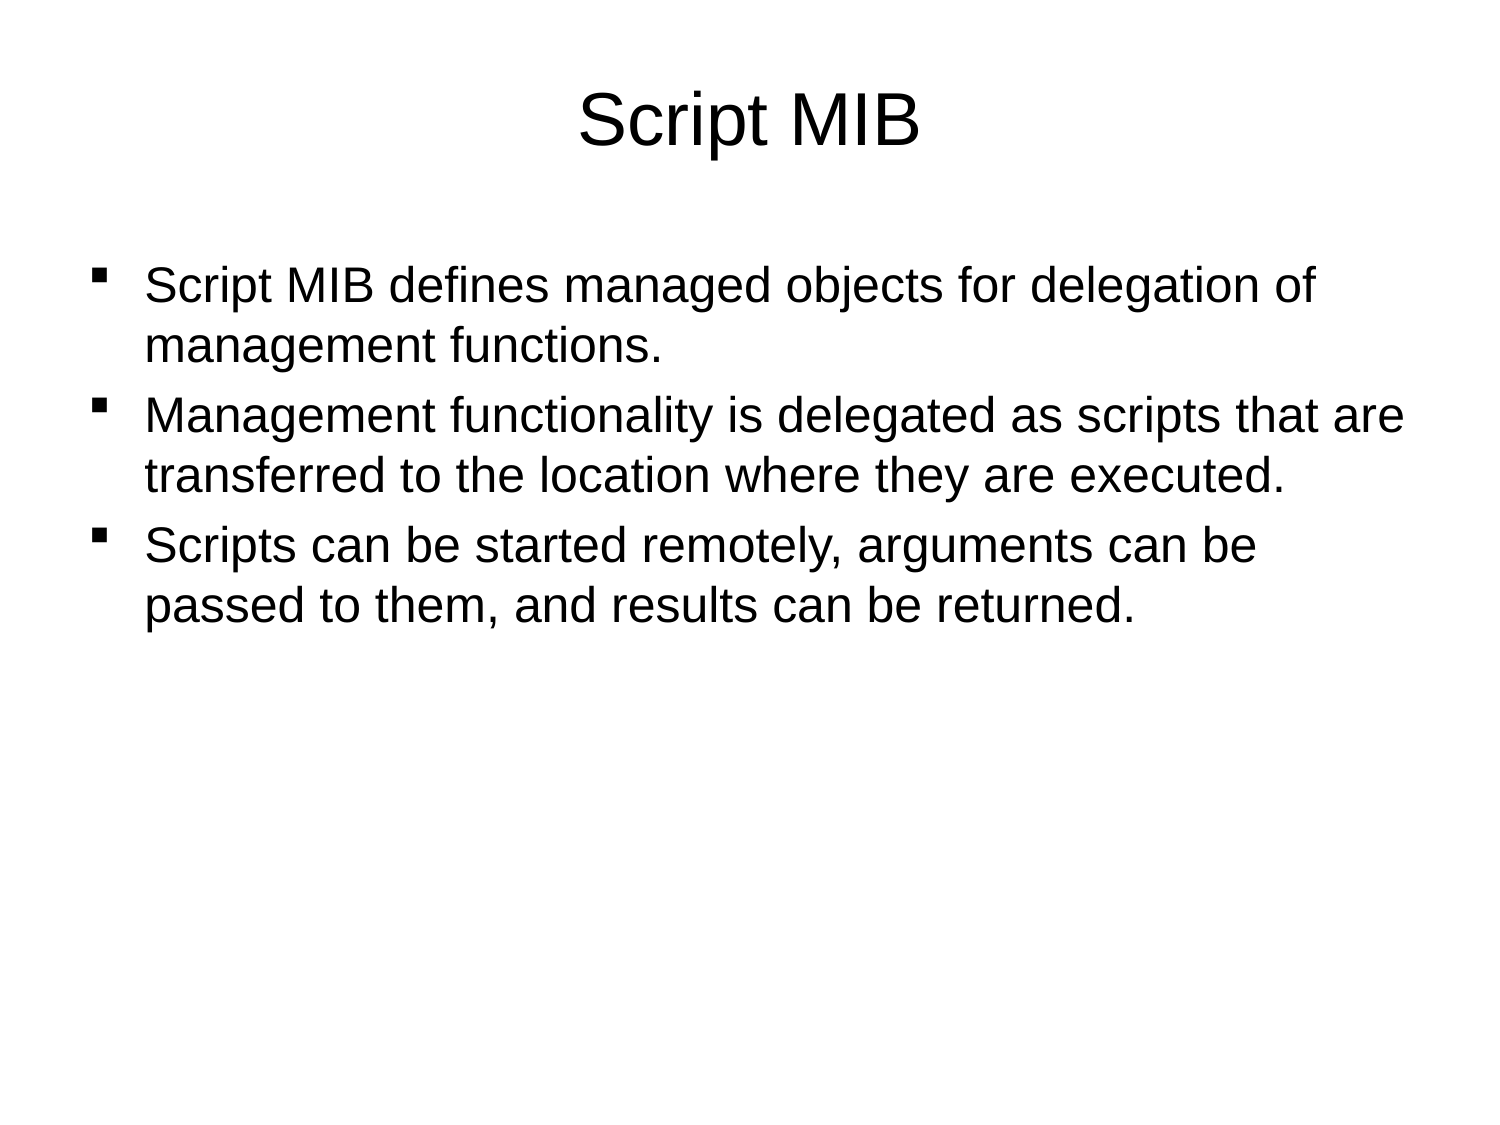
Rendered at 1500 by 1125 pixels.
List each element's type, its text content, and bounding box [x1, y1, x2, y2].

list Script MIB defines managed objects for delegation of management functions. Management functionality is delegated as scripts that are transferred to the location where they are executed. Scripts can be started remotely, arguments can be passed to them, and results can be returned. [73, 244, 1424, 987]
title Script MIB [75, 21, 1425, 210]
